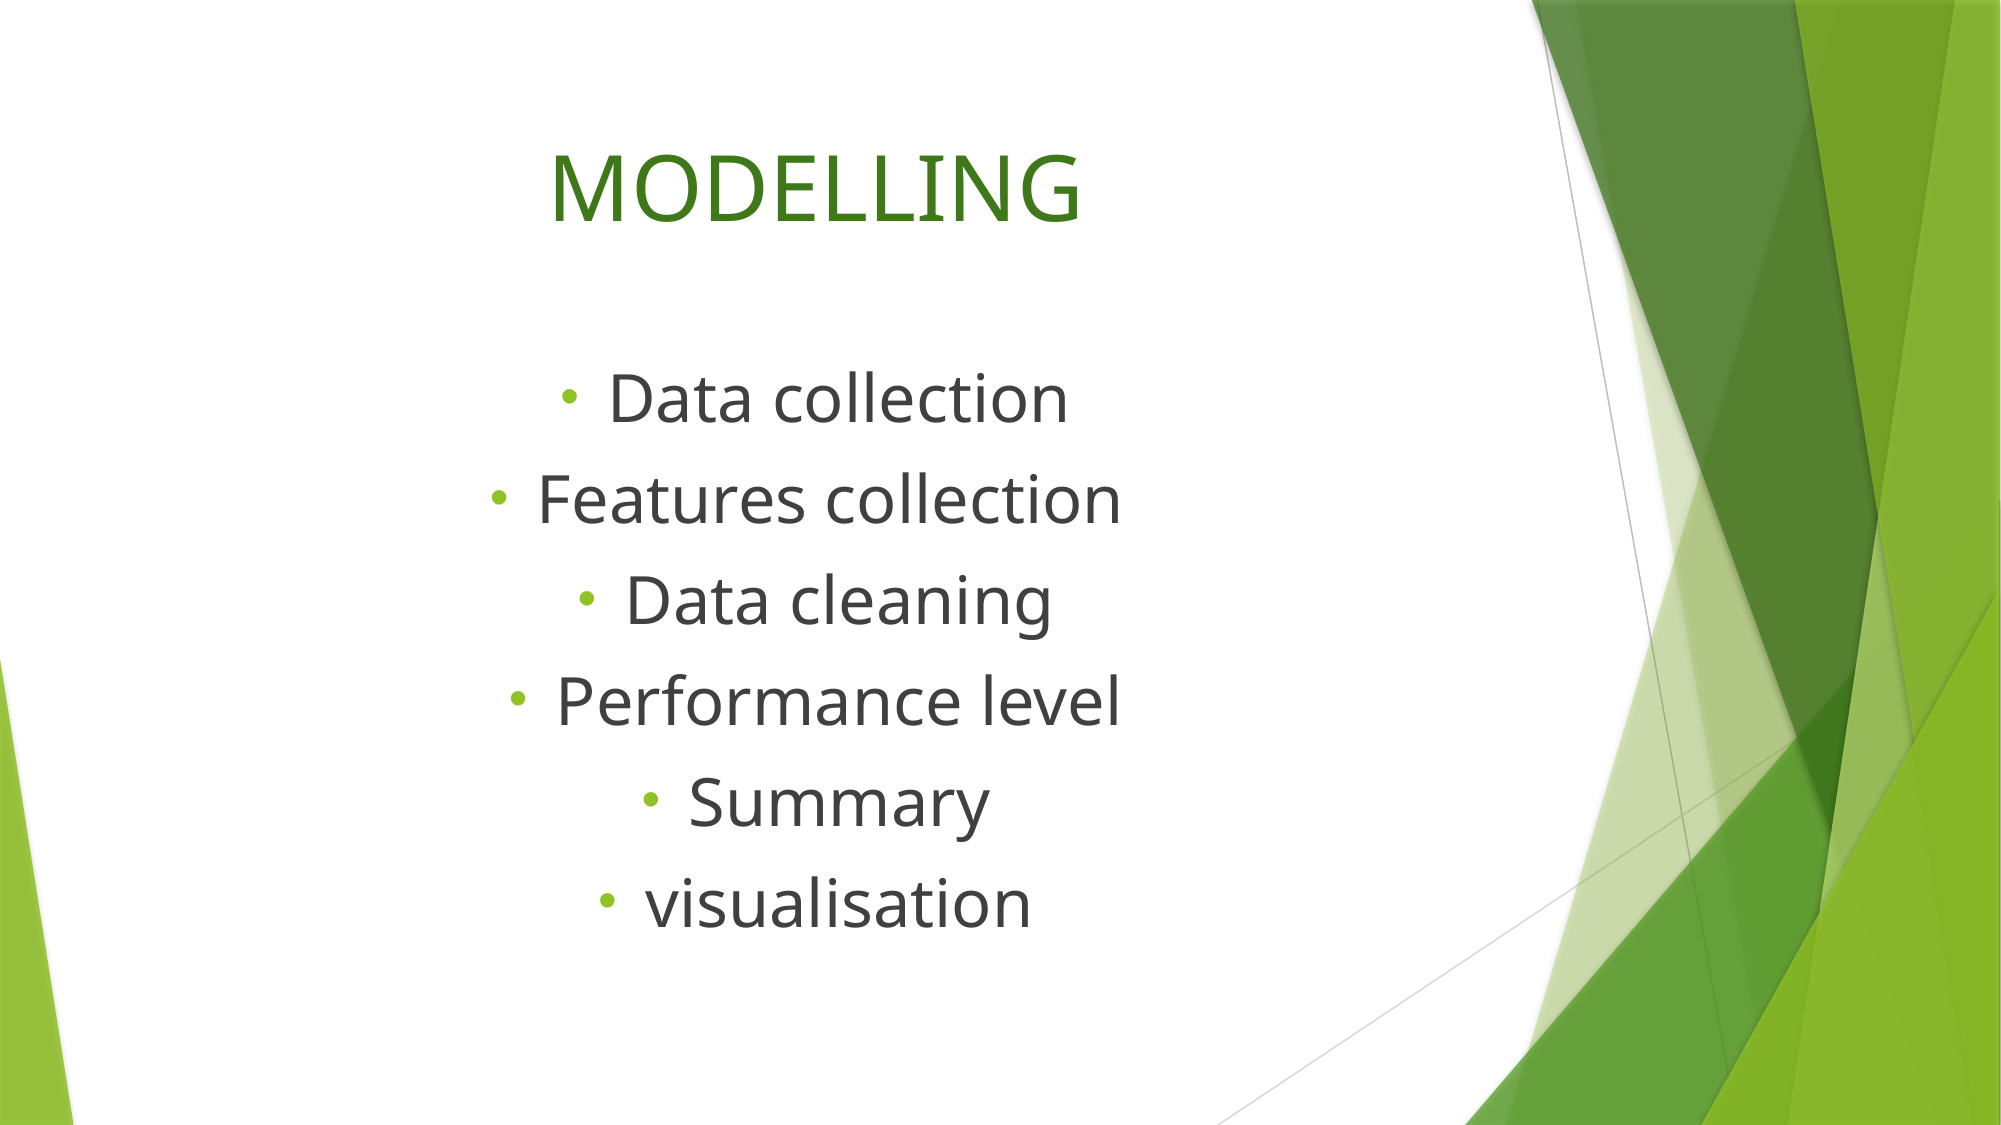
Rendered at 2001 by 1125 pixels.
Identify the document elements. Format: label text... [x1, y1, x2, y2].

title MODELLING [111, 99, 1522, 269]
list Data collection Features collection Data cleaning Performance level Summary visualisation [111, 304, 1522, 992]
